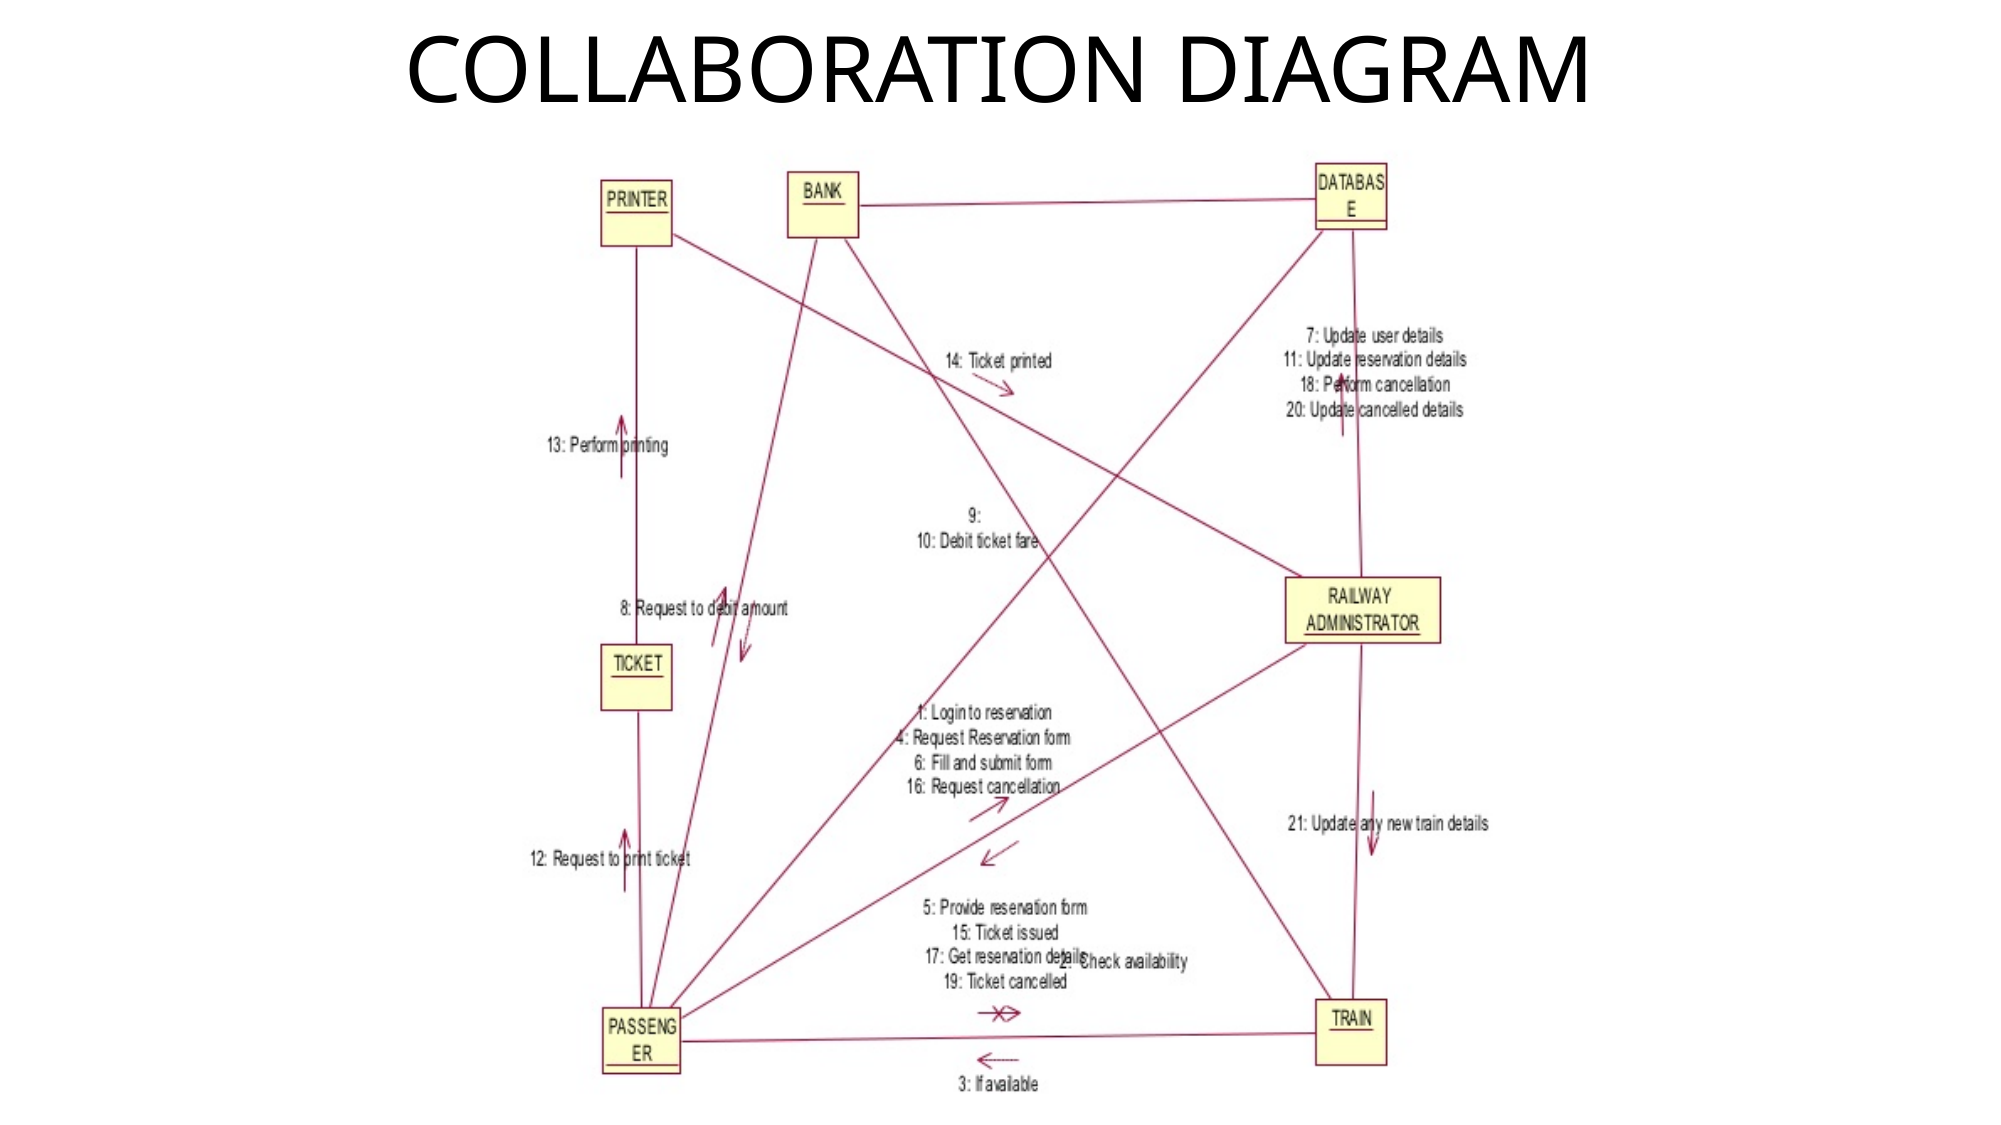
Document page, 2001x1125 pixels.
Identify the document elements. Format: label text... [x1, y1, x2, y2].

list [446, 110, 1593, 1125]
title COLLABORATION DIAGRAM [137, 0, 1863, 182]
